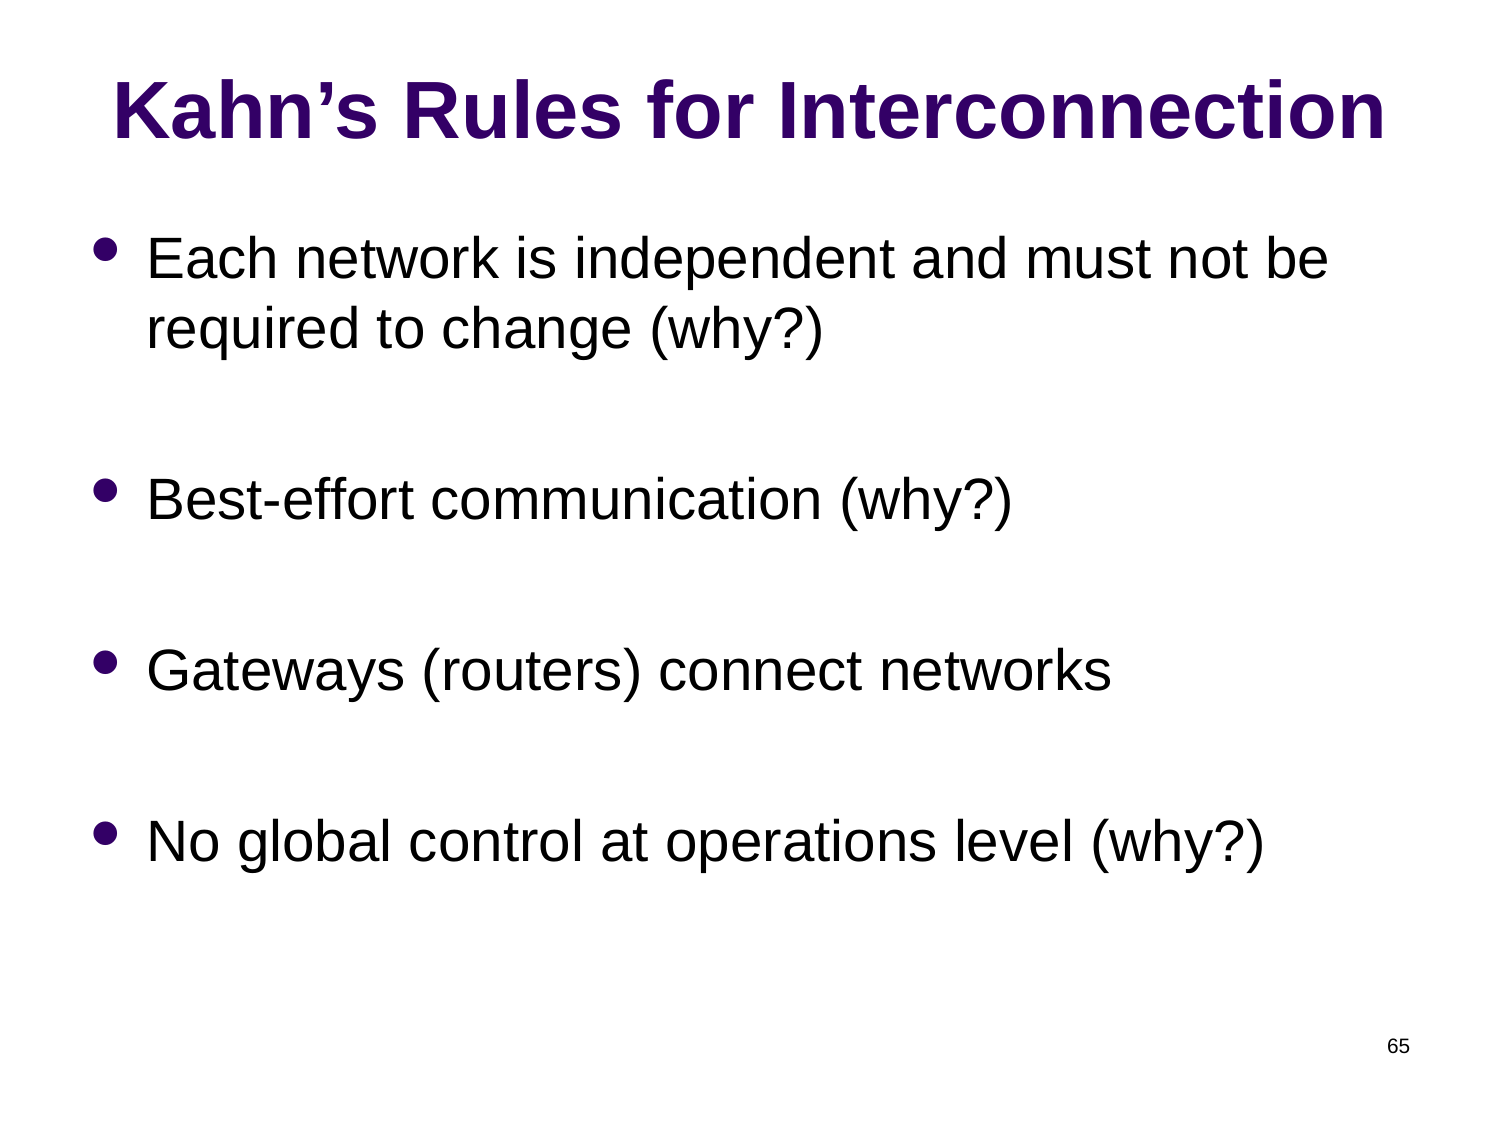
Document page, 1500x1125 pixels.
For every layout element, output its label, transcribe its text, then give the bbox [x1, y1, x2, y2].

slide_number 65 [1074, 1024, 1426, 1101]
list Each network is independent and must not be required to change (why?) Best-effort communication (why?) Gateways (routers) connect networks No global control at operations level (why?) [75, 212, 1425, 1006]
title Kahn’s Rules for Interconnection [0, 20, 1500, 163]
